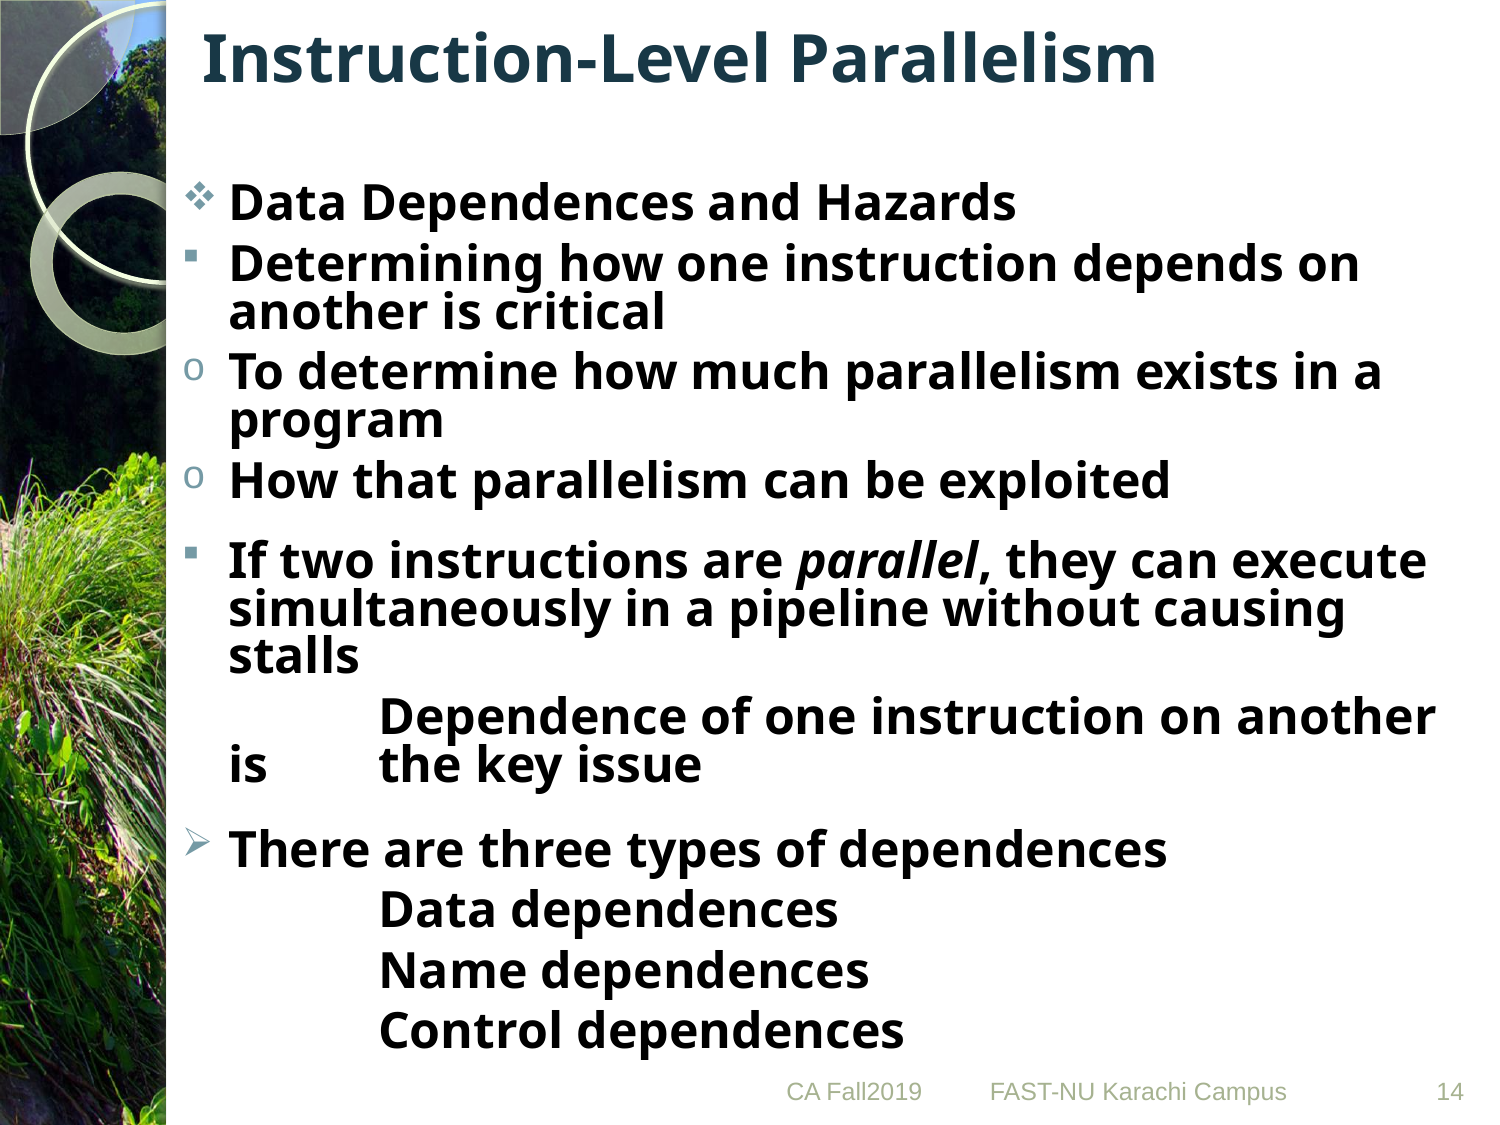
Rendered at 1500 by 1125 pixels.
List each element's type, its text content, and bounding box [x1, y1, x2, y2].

picture [0, 134, 166, 1125]
picture [53, 241, 153, 332]
picture [136, 0, 166, 4]
list Data Dependences and Hazards Determining how one instruction depends on another is critical To determine how much parallelism exists in a program How that parallelism can be exploited If two instructions are parallel, they can execute simultaneously in a pipeline without causing stalls Dependence of one instruction on another is the key issue There are three types of dependences Data dependences Name dependences Control dependences [153, 174, 1489, 1035]
title Instruction-Level Parallelism [187, 0, 1463, 113]
footer FAST-NU Karachi Campus [975, 1037, 1413, 1113]
picture [32, 13, 160, 207]
slide_number 14 [1413, 1034, 1488, 1113]
slide_number CA Fall2019 [587, 1034, 938, 1113]
picture [62, 195, 153, 279]
